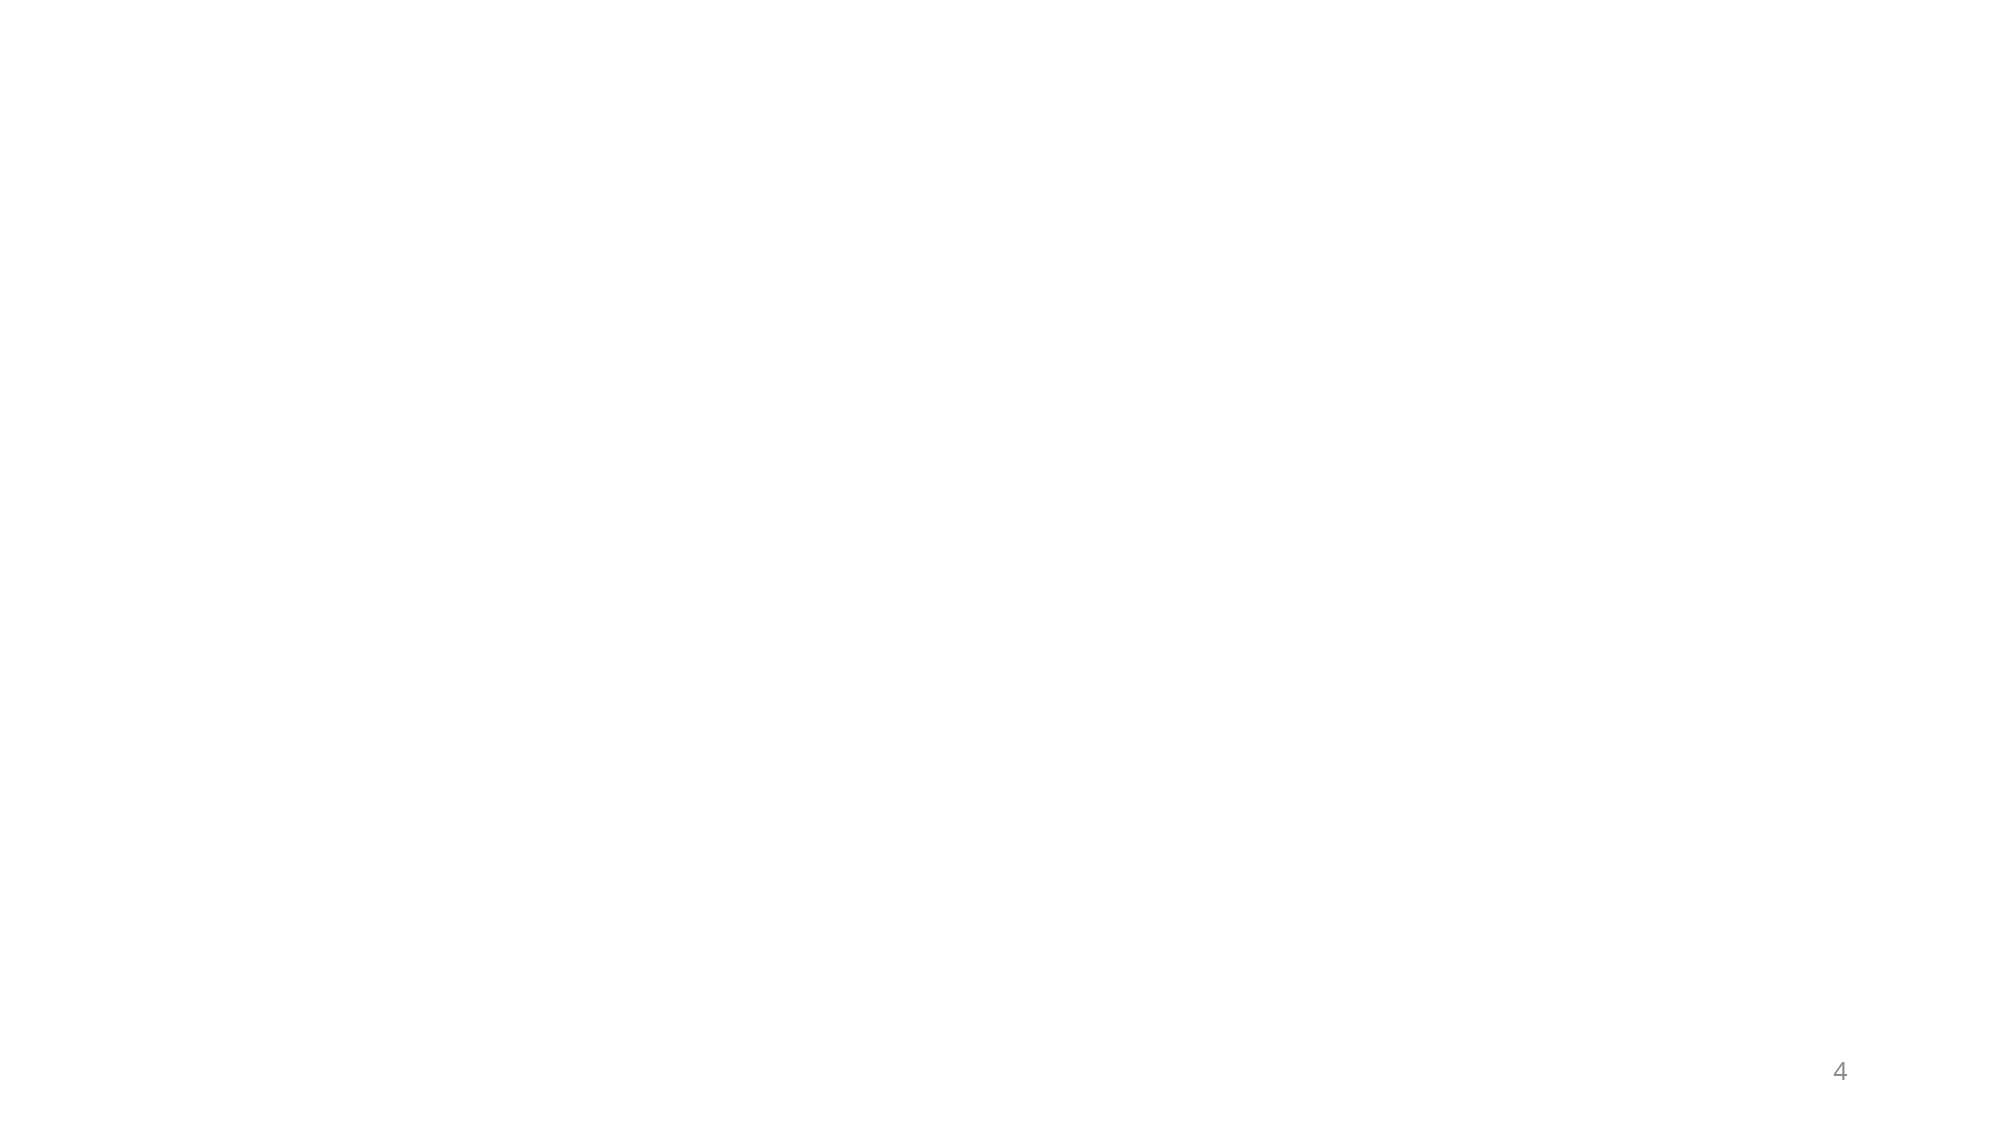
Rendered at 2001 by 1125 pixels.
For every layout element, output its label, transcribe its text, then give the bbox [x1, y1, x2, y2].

slide_number 4 [1412, 1042, 1863, 1103]
